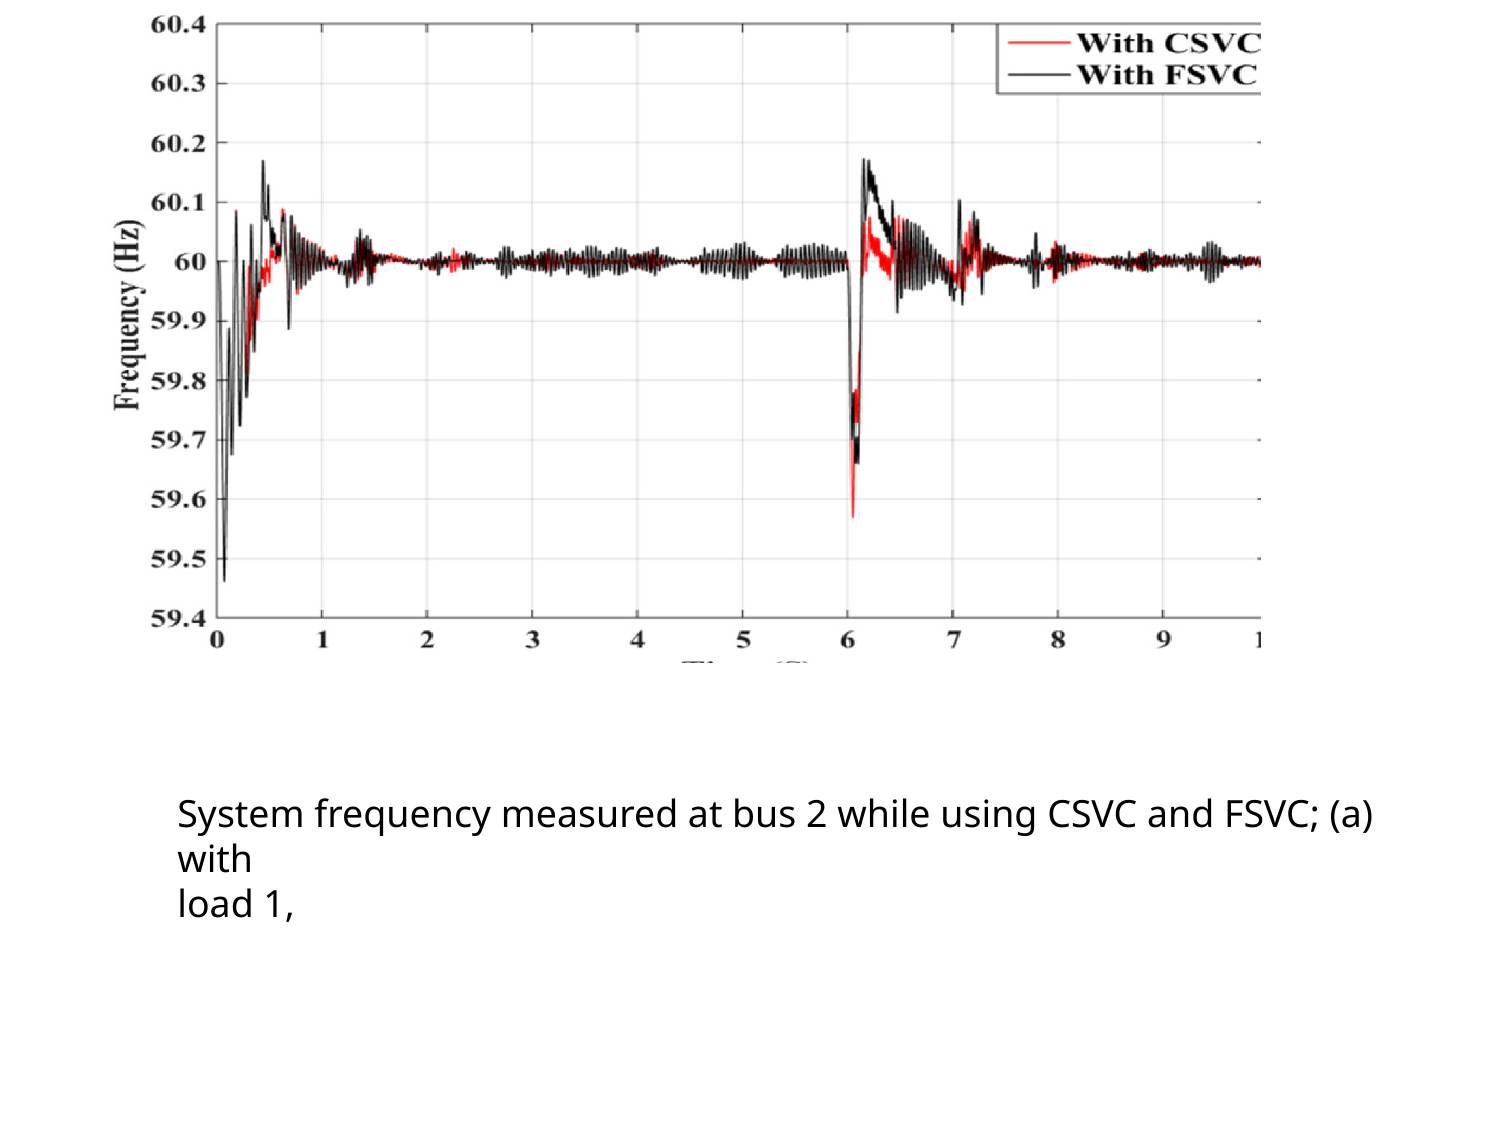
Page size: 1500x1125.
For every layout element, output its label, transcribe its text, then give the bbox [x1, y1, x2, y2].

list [99, 0, 1261, 663]
text_box System frequency measured at bus 2 while using CSVC and FSVC; (a) with load 1, [162, 737, 1450, 933]
